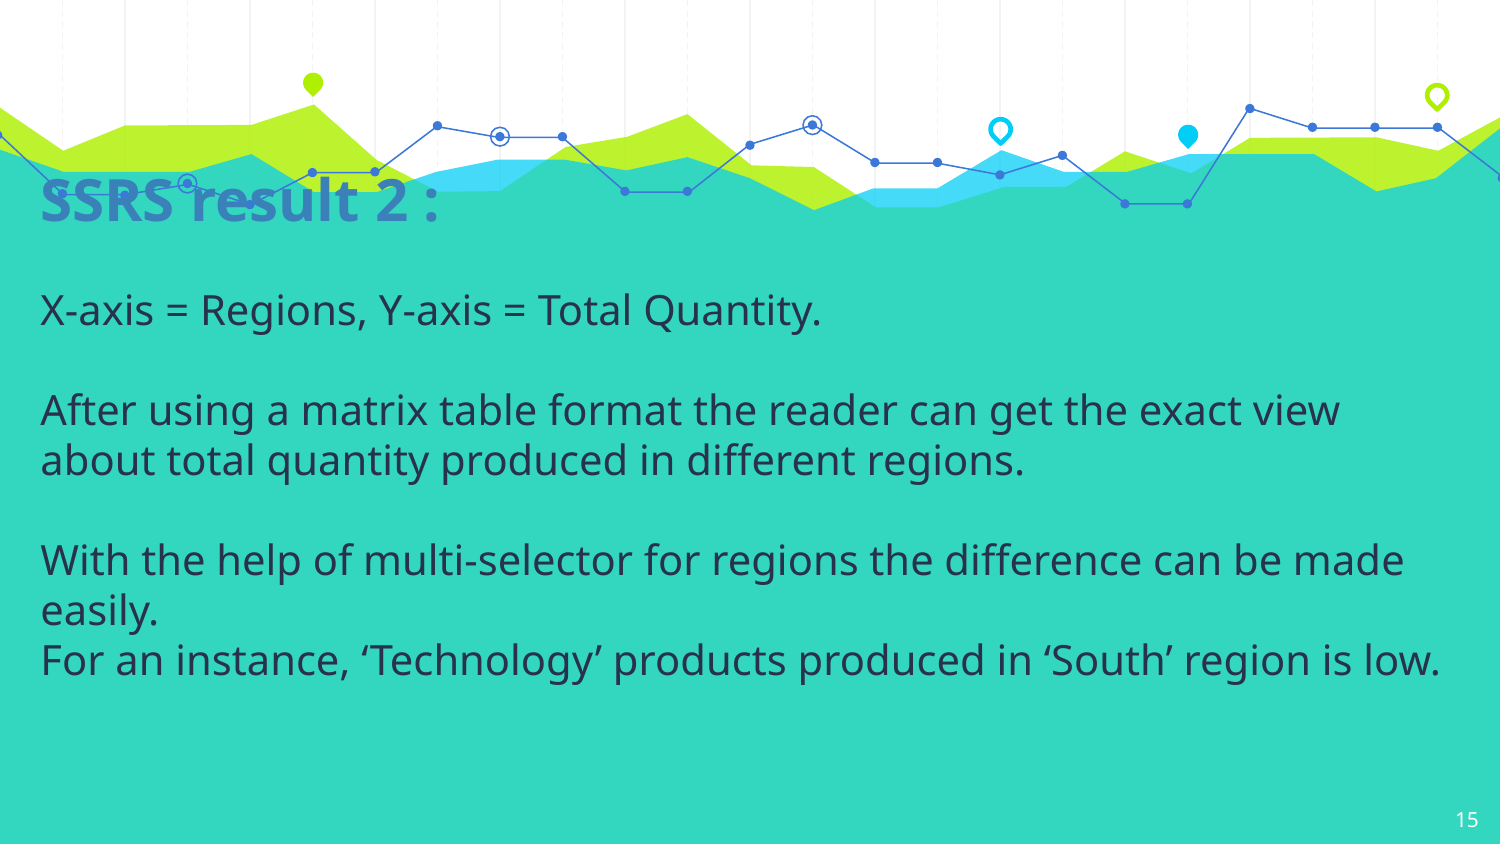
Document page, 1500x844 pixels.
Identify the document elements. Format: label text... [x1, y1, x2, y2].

title SSRS result 2 : X-axis = Regions, Y-axis = Total Quantity. After using a matrix table format the reader can get the exact view about total quantity produced in different regions. With the help of multi-selector for regions the difference can be made easily. For an instance, ‘Technology’ products produced in ‘South’ region is low. [25, 213, 1475, 749]
slide_number 15 [1403, 791, 1494, 844]
